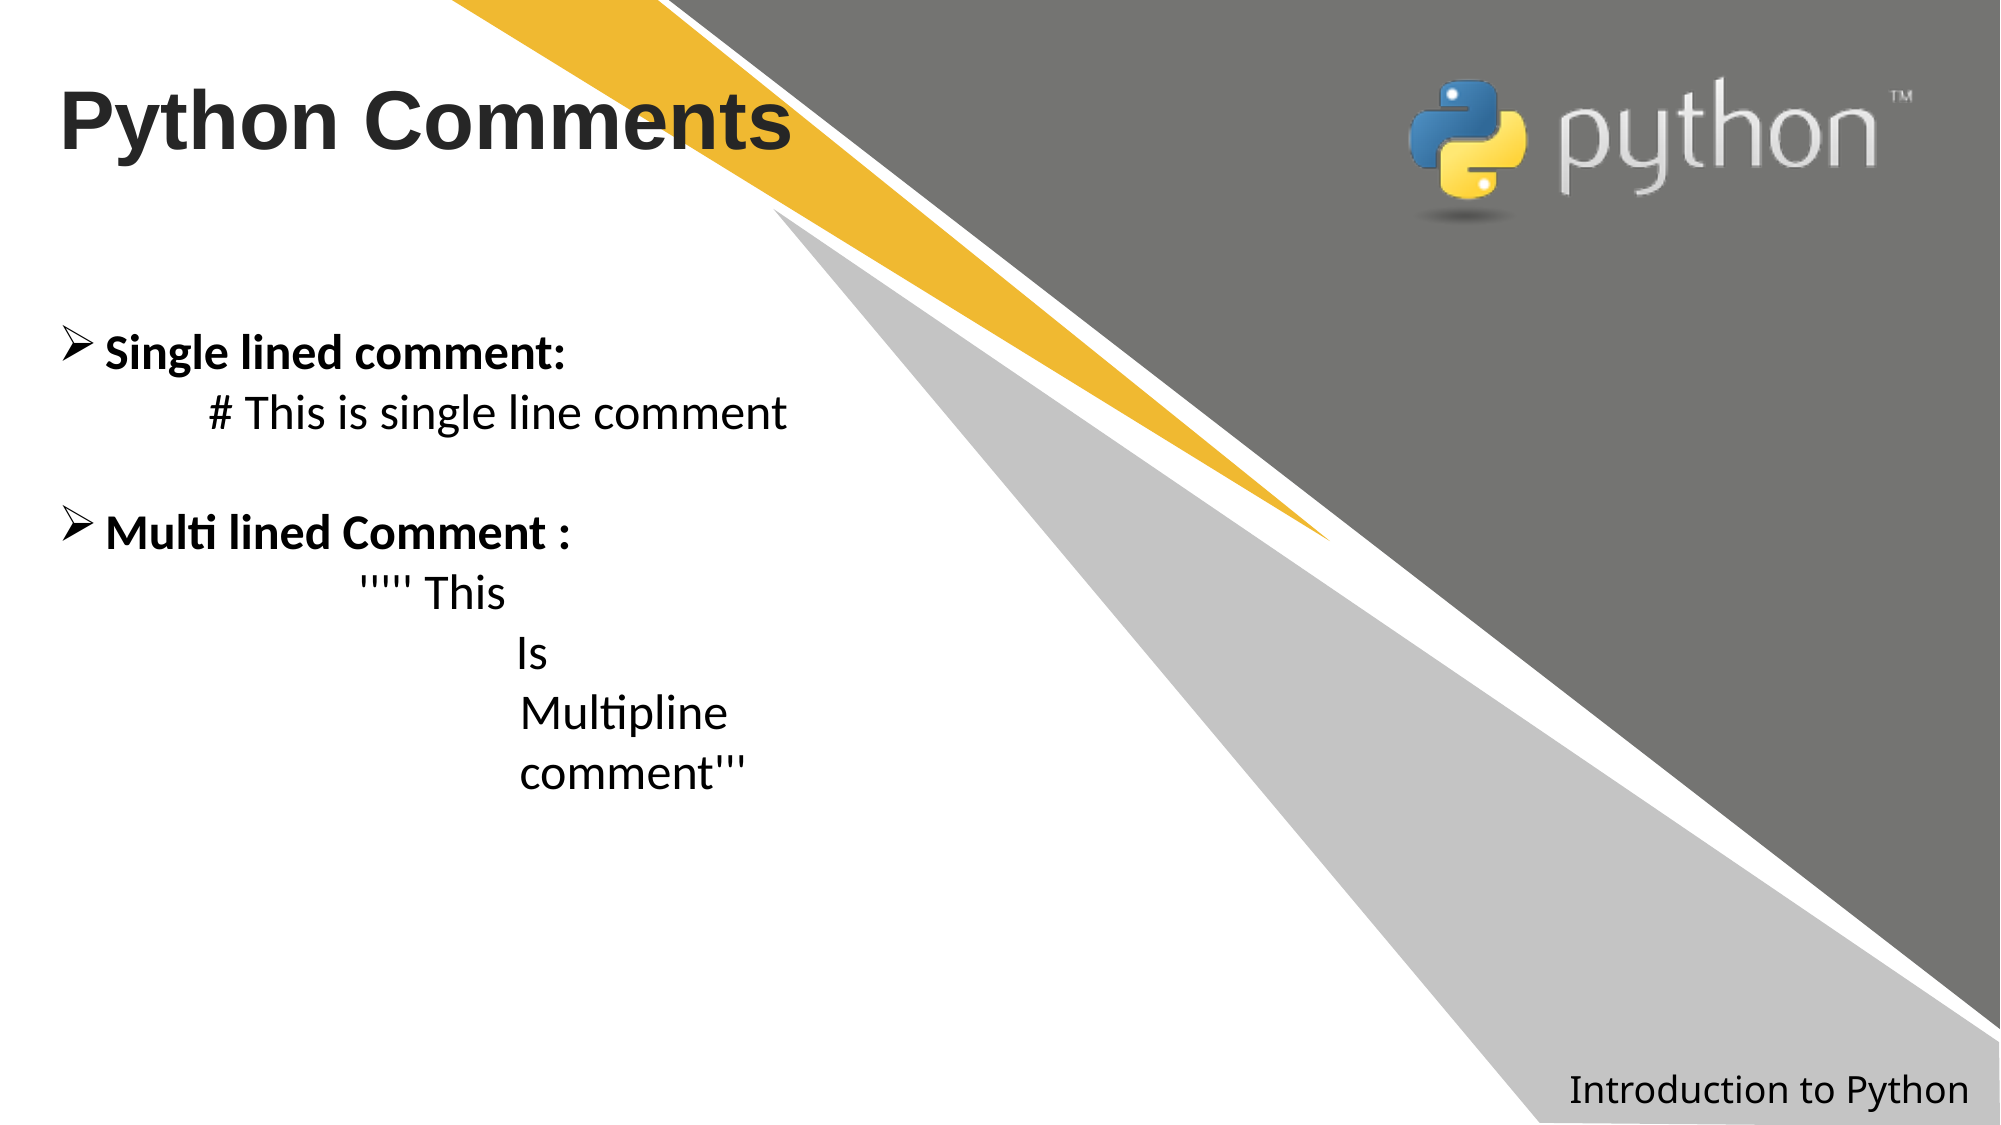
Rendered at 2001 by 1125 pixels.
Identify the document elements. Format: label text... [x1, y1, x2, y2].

text_box [449, 0, 733, 59]
text_box [826, 248, 927, 312]
text_box Python Comments [44, 59, 833, 274]
text_box [667, 0, 2000, 1031]
picture [1395, 59, 2000, 231]
text_box [1274, 808, 2000, 1125]
text_box Single lined comment: # This is single line comment Multi lined Comment : ''''' This Is Multipline comment''' [43, 312, 1937, 808]
text_box [833, 139, 1048, 312]
text_box Introduction to Python [1554, 1058, 1986, 1119]
